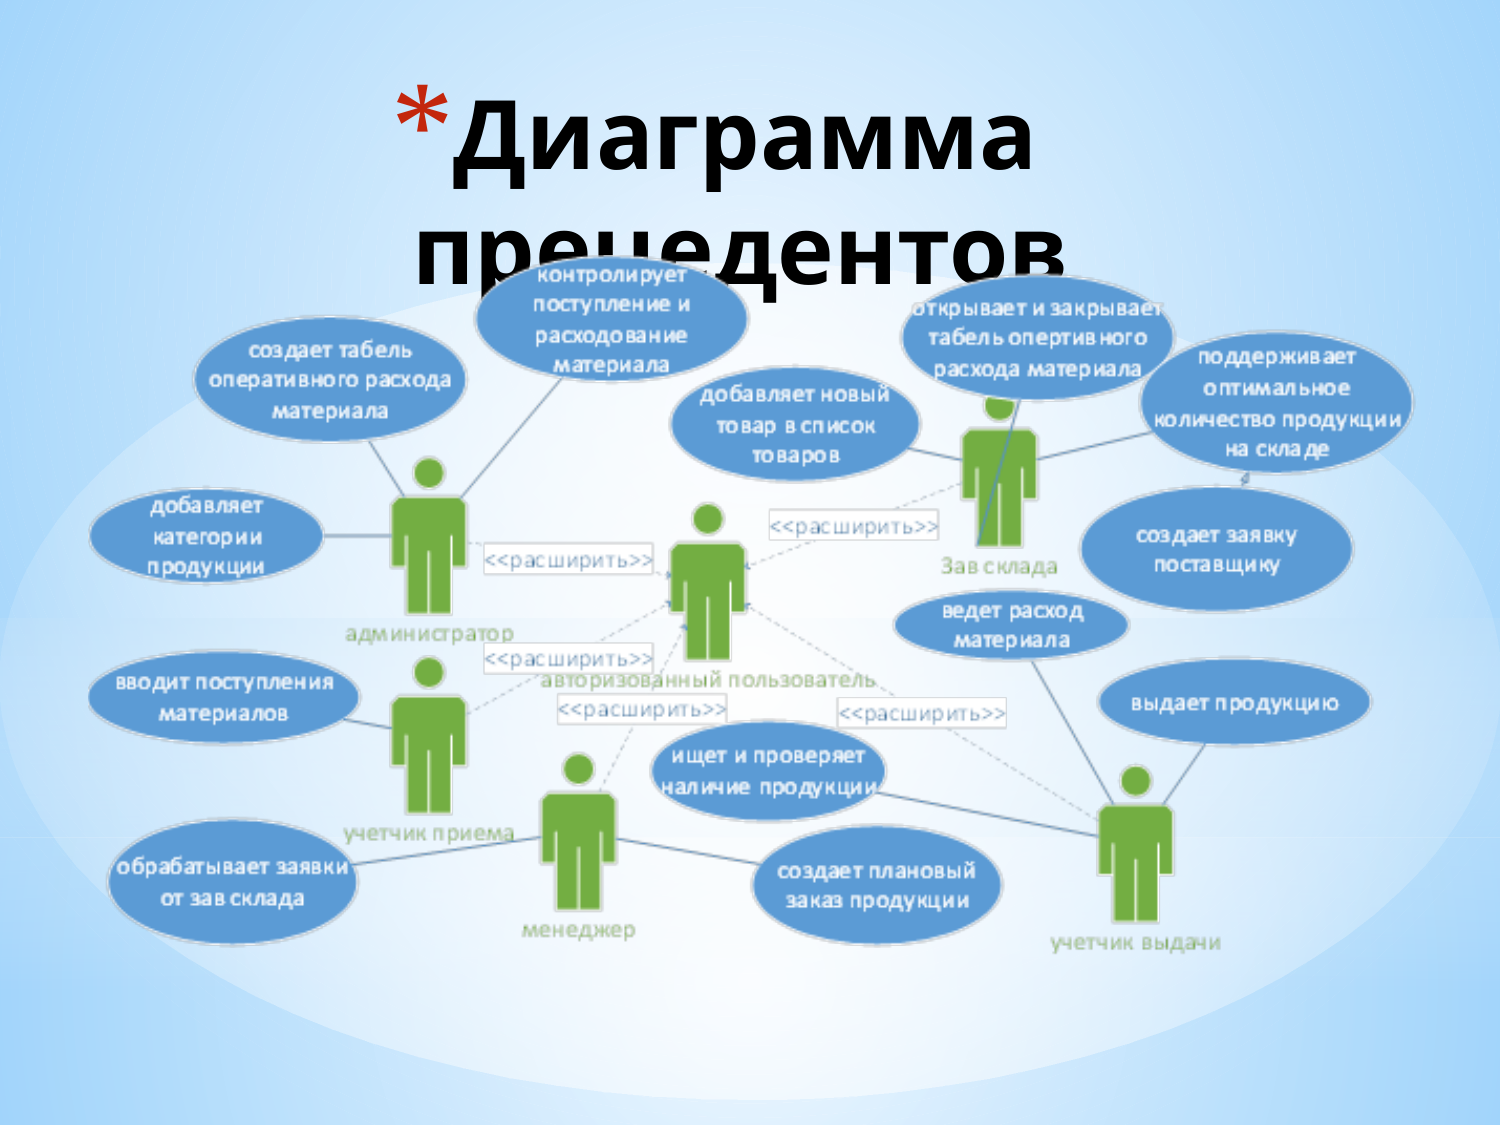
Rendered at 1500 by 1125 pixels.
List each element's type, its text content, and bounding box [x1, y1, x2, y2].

title Диаграмма прецедентов [64, 66, 1365, 254]
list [88, 255, 1438, 969]
